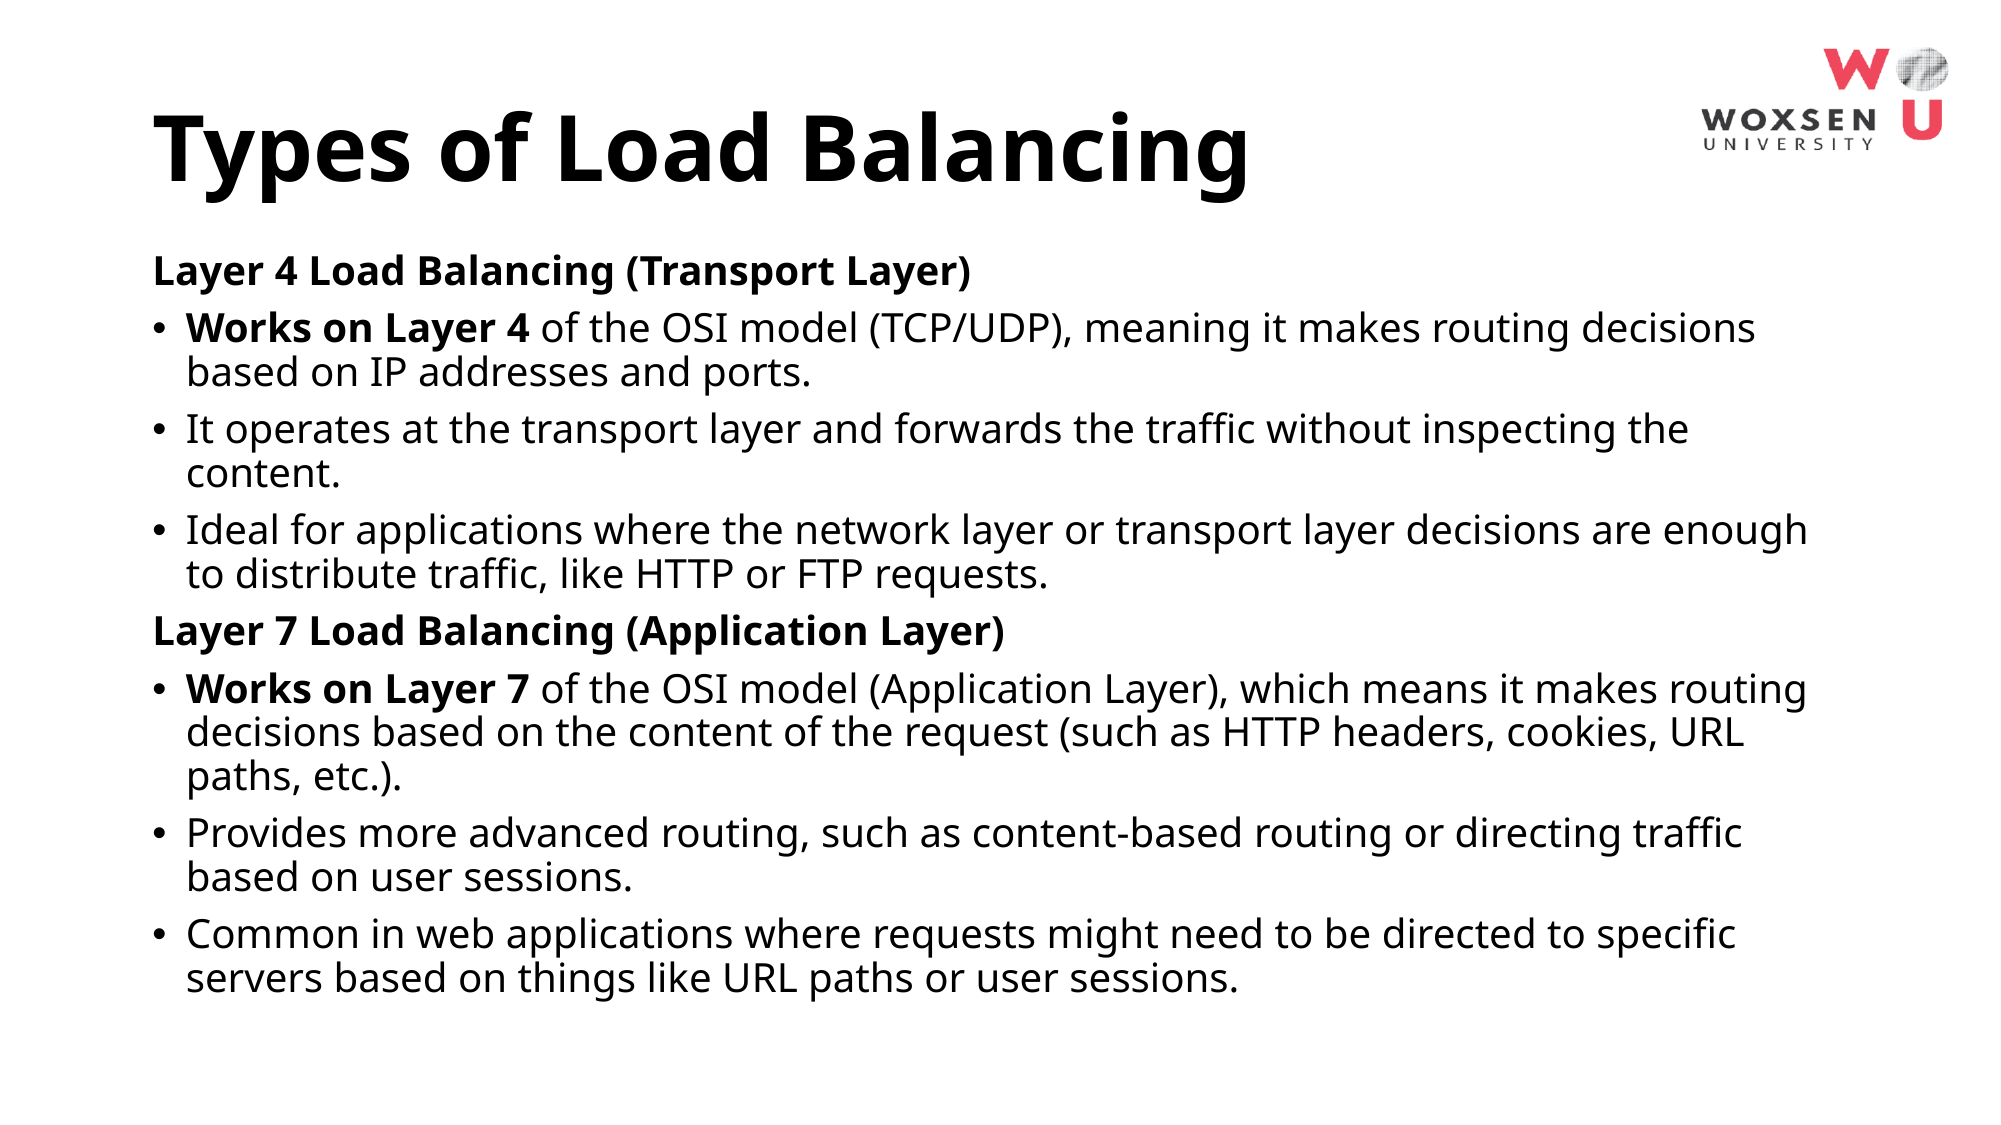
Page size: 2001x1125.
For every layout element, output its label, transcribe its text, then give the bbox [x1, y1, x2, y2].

list Layer 4 Load Balancing (Transport Layer) Works on Layer 4 of the OSI model (TCP/UDP), meaning it makes routing decisions based on IP addresses and ports. It operates at the transport layer and forwards the traffic without inspecting the content. Ideal for applications where the network layer or transport layer decisions are enough to distribute traffic, like HTTP or FTP requests. Layer 7 Load Balancing (Application Layer) Works on Layer 7 of the OSI model (Application Layer), which means it makes routing decisions based on the content of the request (such as HTTP headers, cookies, URL paths, etc.). Provides more advanced routing, such as content-based routing or directing traffic based on user sessions. Common in web applications where requests might need to be directed to specific servers based on things like URL paths or user sessions. [137, 242, 1863, 1014]
picture [1649, 4, 2000, 194]
title Types of Load Balancing [137, 59, 1863, 242]
